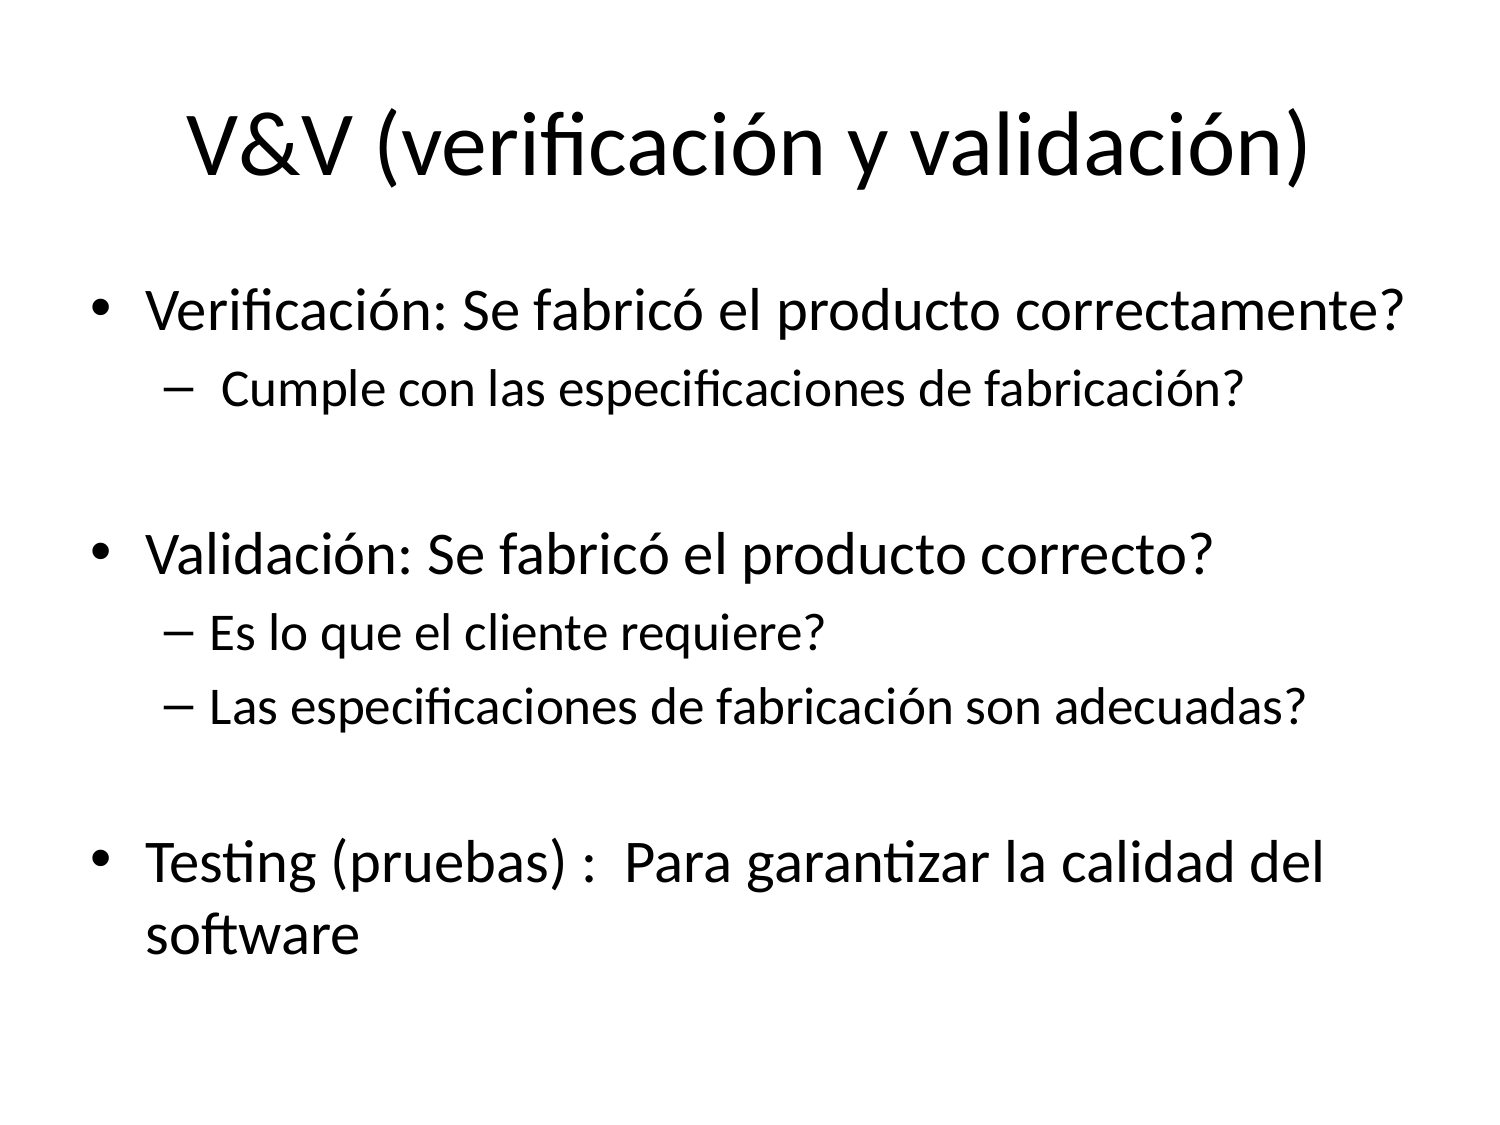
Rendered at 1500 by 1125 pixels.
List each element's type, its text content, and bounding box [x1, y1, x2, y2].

title V&V (verificación y validación) [75, 45, 1425, 233]
list Verificación: Se fabricó el producto correctamente? Cumple con las especificaciones de fabricación? Validación: Se fabricó el producto correcto? Es lo que el cliente requiere? Las especificaciones de fabricación son adecuadas? Testing (pruebas) : Para garantizar la calidad del software [75, 262, 1425, 1005]
